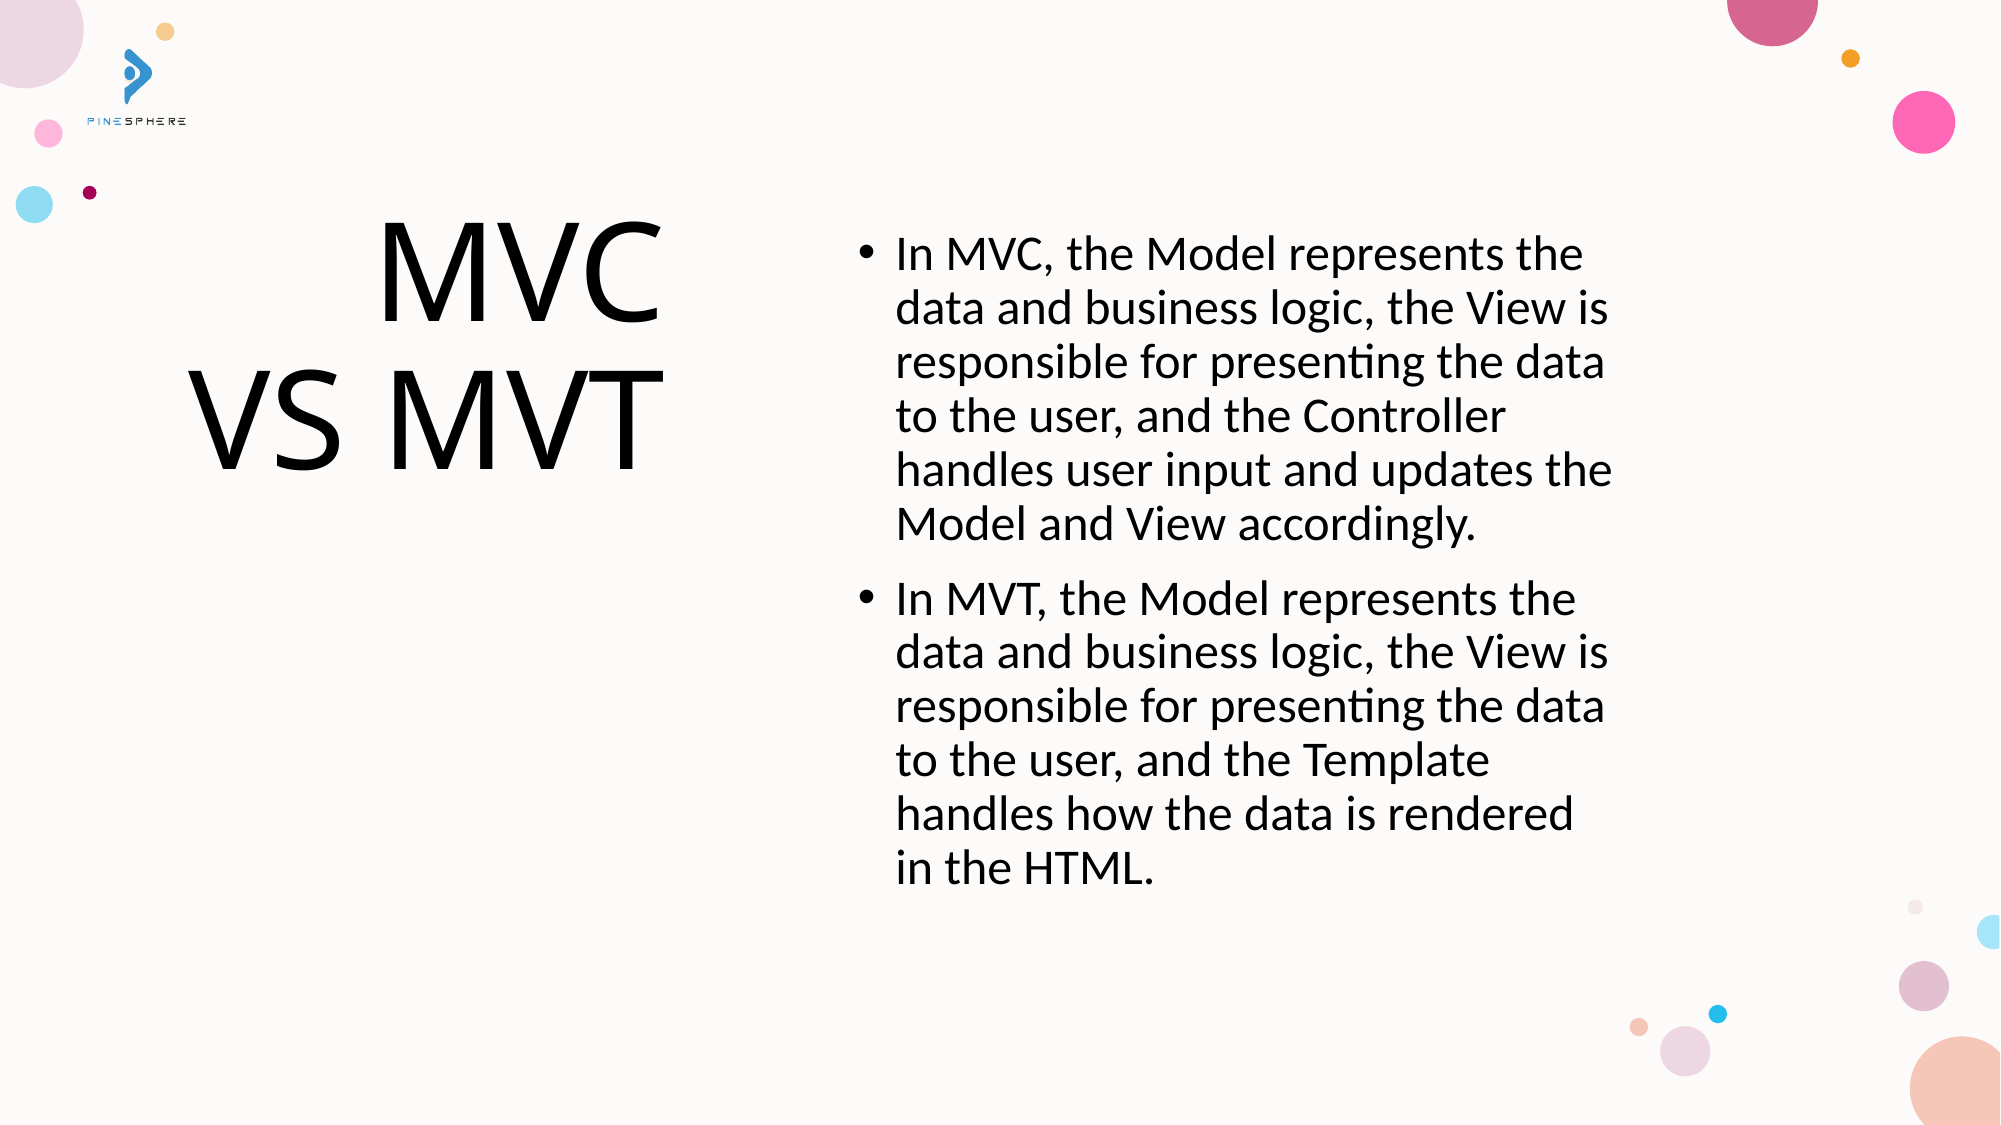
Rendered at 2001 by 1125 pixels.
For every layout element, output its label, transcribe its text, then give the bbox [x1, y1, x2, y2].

picture [54, 47, 219, 127]
text_box In MVC, the Model represents the data and business logic, the View is responsible for presenting the data to the user, and the Controller handles user input and updates the Model and View accordingly. In MVT, the Model represents the data and business logic, the View is responsible for presenting the data to the user, and the Template handles how the data is rendered in the HTML. [843, 219, 1630, 906]
text_box MVC VS MVT [165, 194, 681, 930]
